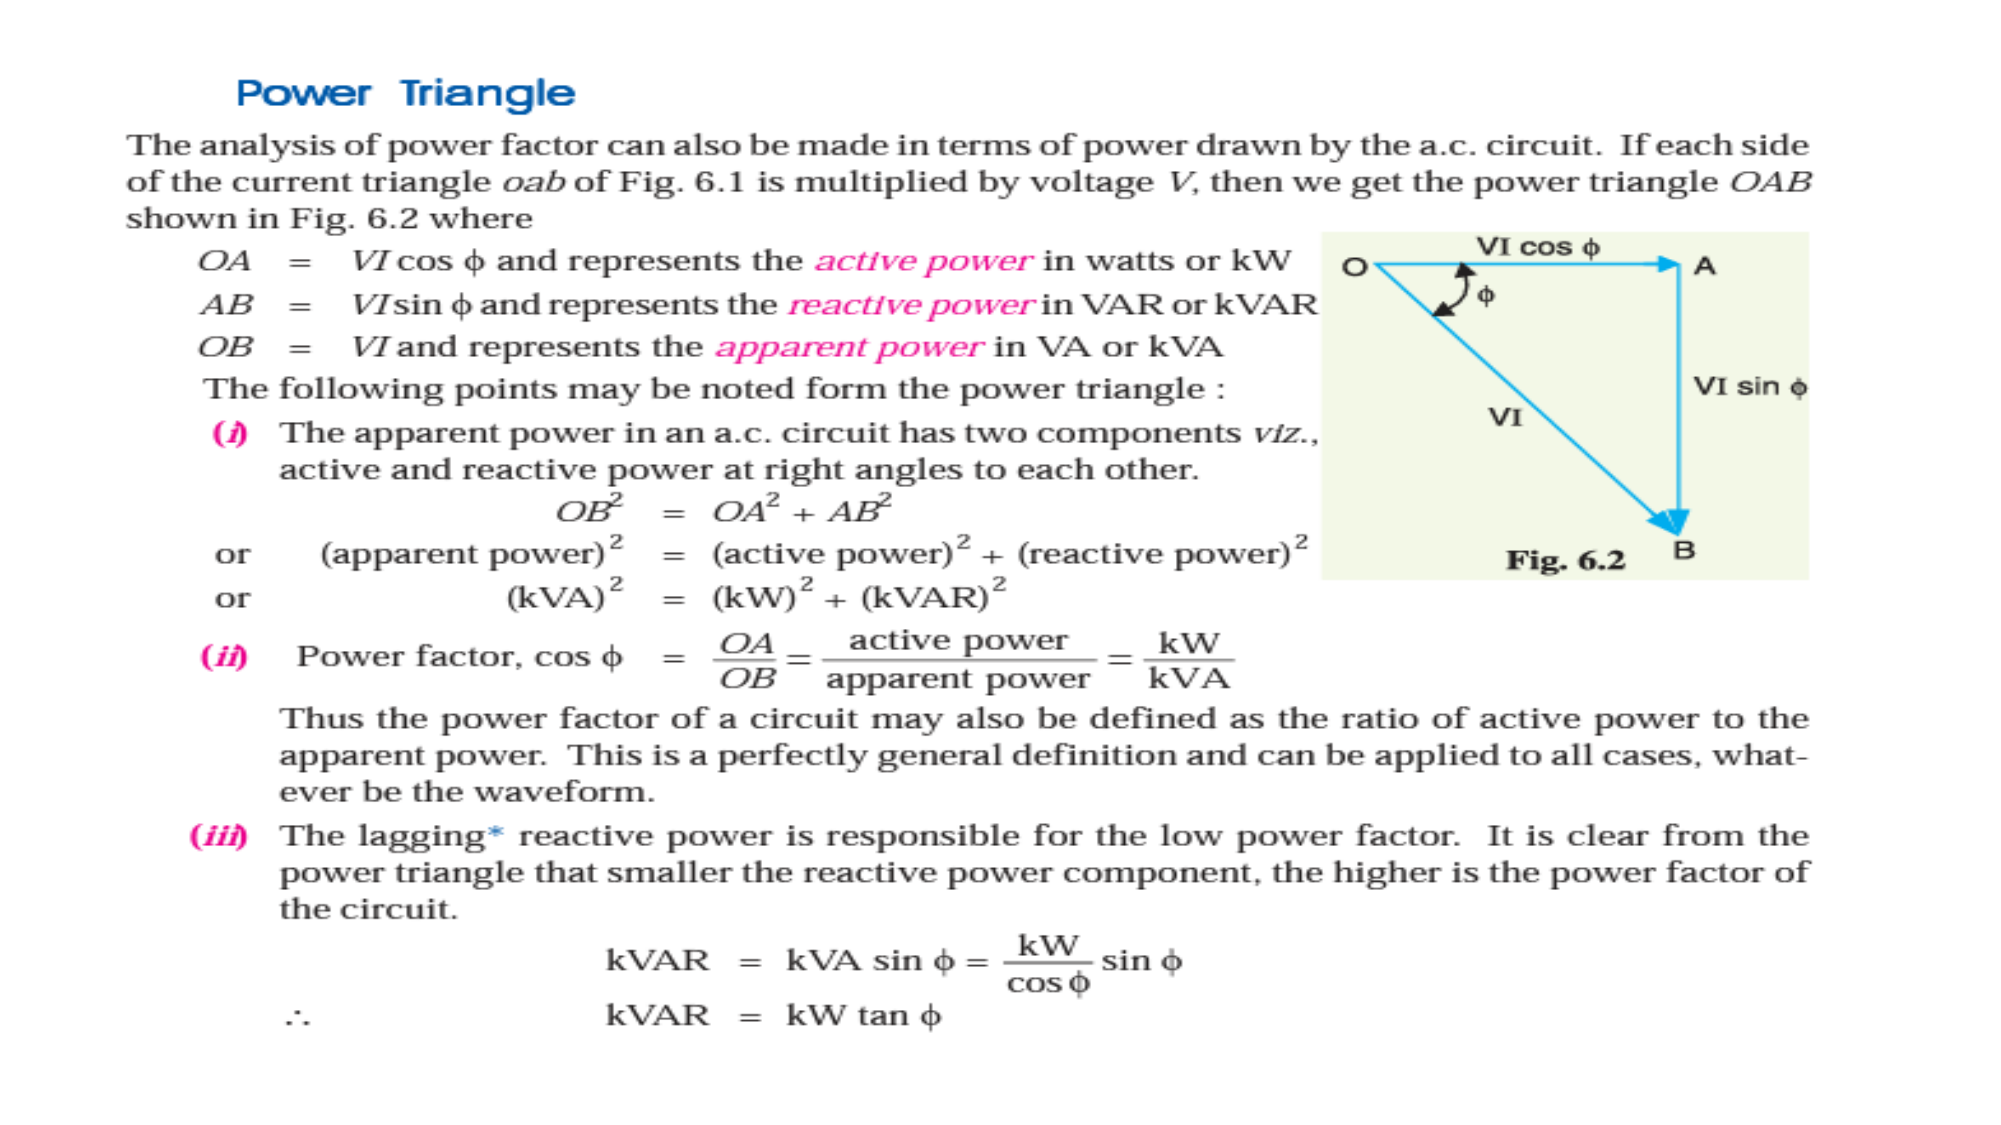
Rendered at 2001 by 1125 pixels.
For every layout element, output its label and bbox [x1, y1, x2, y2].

picture [71, 62, 1894, 1053]
